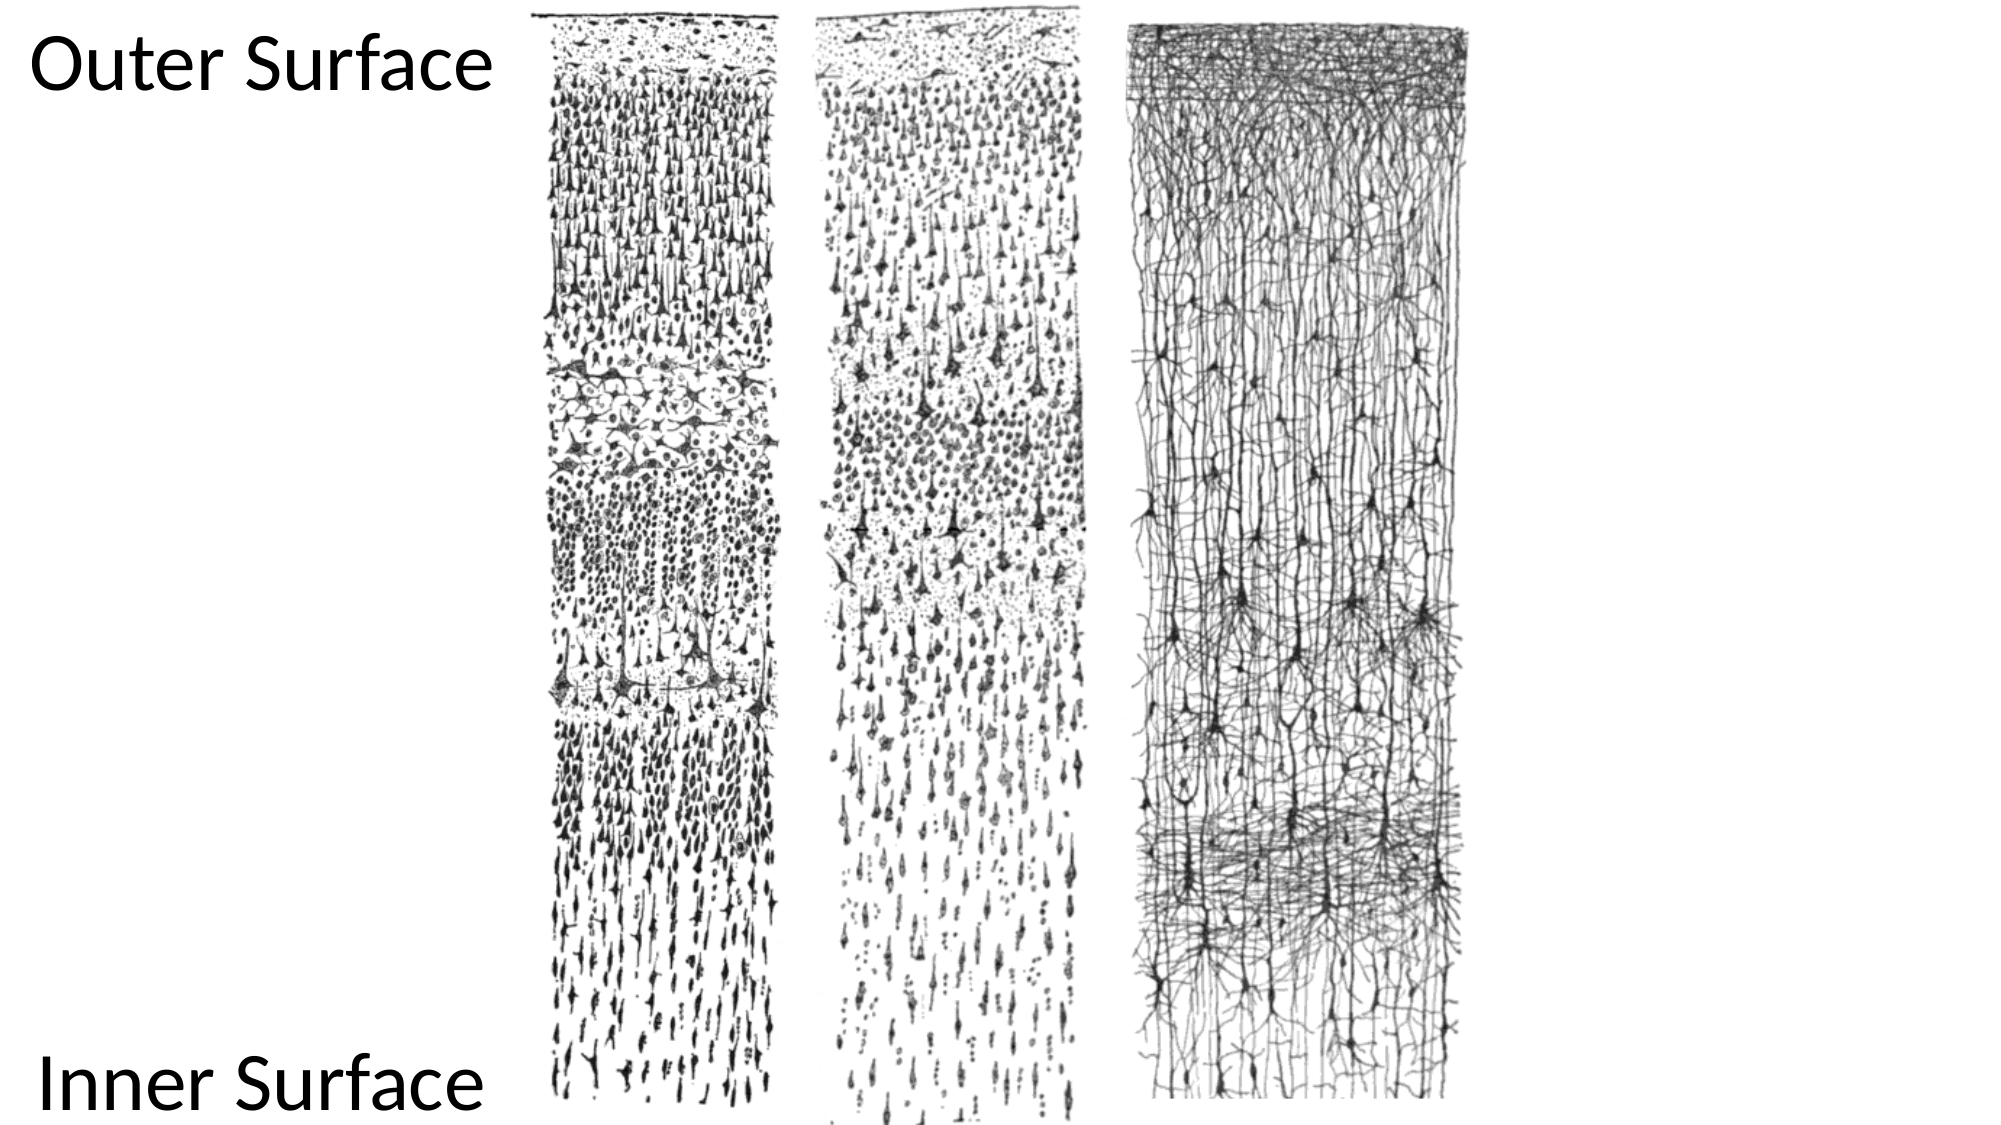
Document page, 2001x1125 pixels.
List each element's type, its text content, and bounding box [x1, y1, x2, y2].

text_box Inner Surface [22, 1019, 502, 1125]
picture [513, 0, 1487, 1125]
text_box Outer Surface [14, 0, 511, 115]
